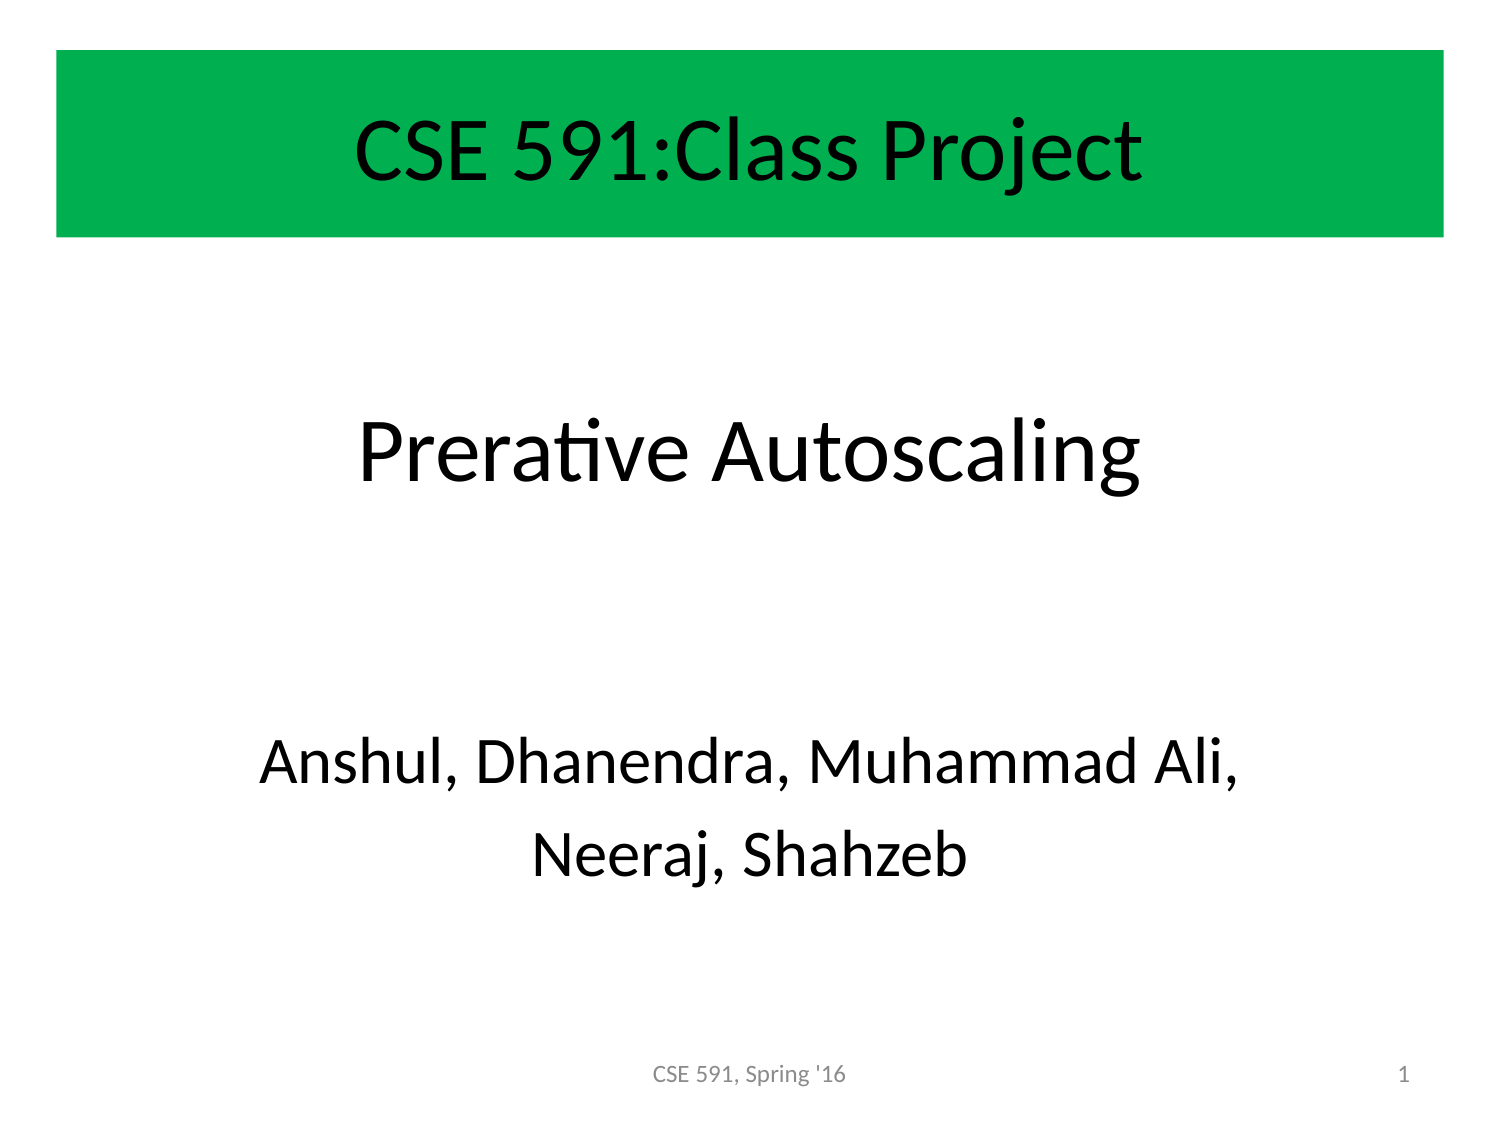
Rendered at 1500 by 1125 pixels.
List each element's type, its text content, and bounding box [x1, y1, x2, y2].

text_box CSE 591:Class Project [56, 50, 1444, 238]
slide_number 1 [1074, 1042, 1425, 1103]
title Prerative Autoscaling [56, 324, 1444, 566]
footer CSE 591, Spring '16 [512, 1042, 988, 1103]
subtitle Anshul, Dhanendra, Muhammad Ali, Neeraj, Shahzeb [56, 709, 1444, 922]
